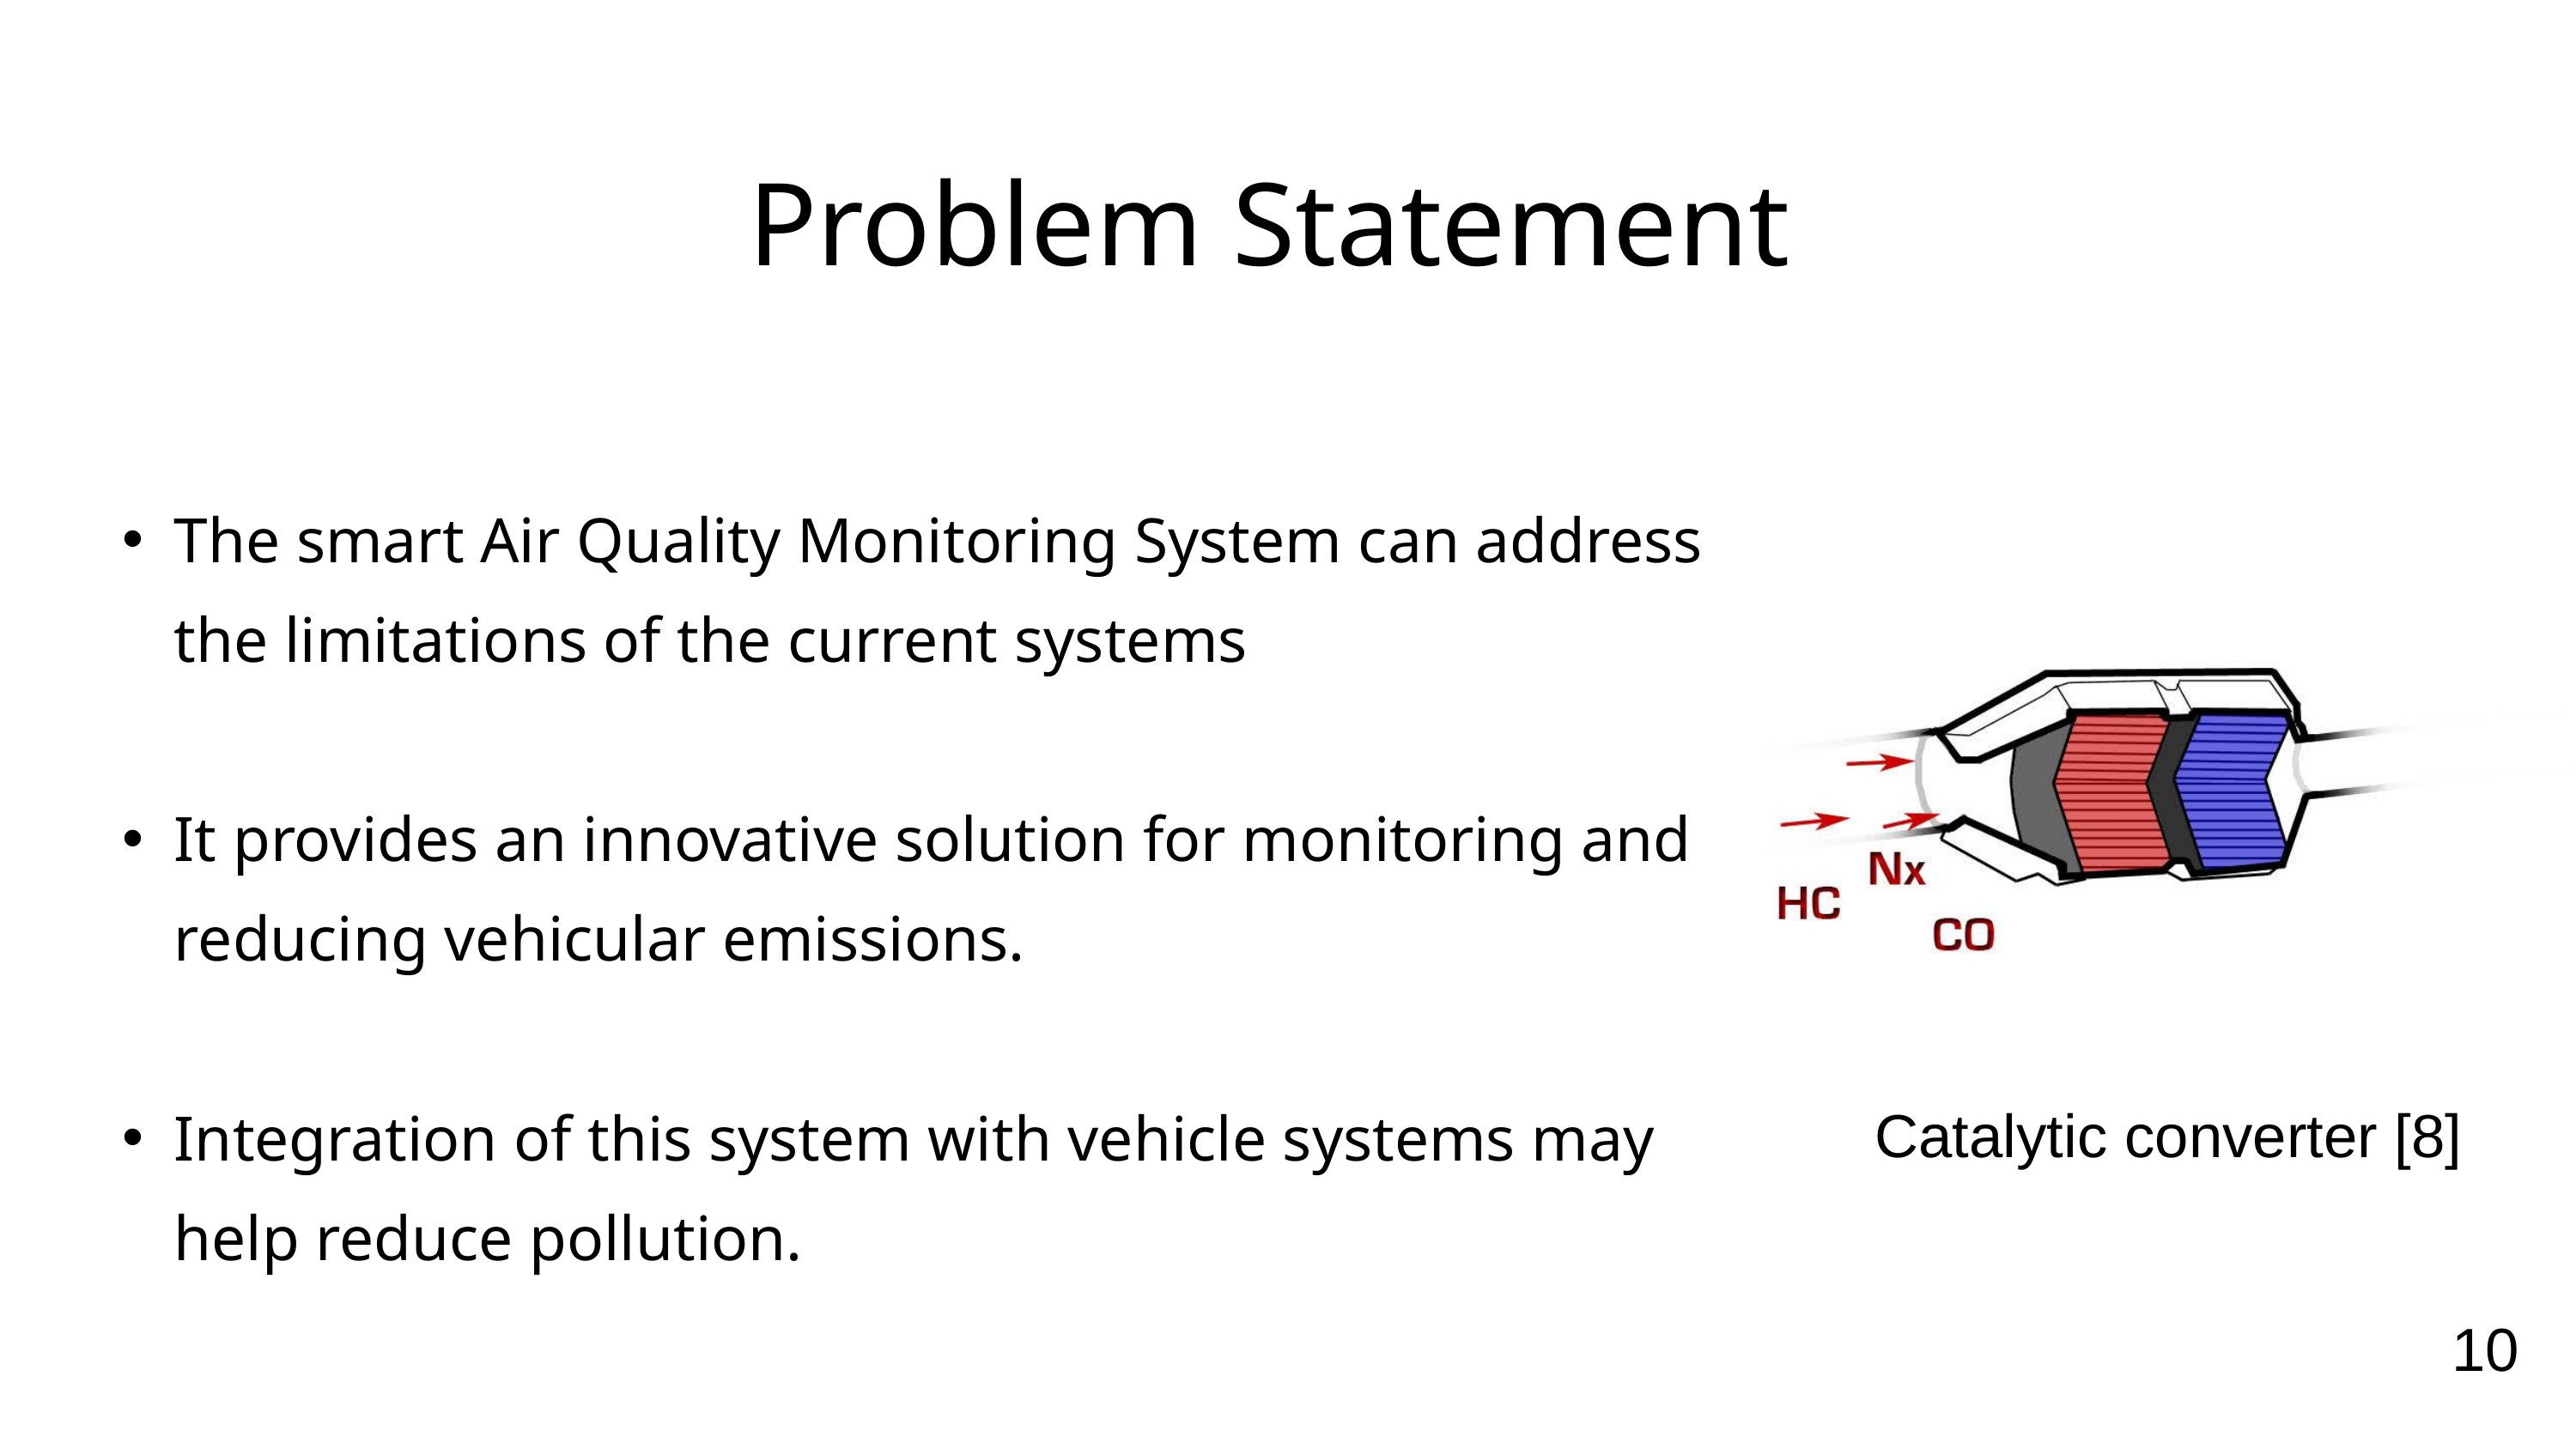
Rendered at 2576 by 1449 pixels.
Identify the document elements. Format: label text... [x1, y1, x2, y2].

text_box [515, 39, 2060, 516]
text_box Catalytic converter [8] [1838, 1067, 2500, 1170]
text_box 10 [2448, 1281, 2524, 1384]
text_box The smart Air Quality Monitoring System can address the limitations of the current systems It provides an innovative solution for monitoring and reducing vehicular emissions. Integration of this system with vehicle systems may help reduce pollution. [70, 475, 1762, 1273]
picture [1761, 645, 2576, 970]
